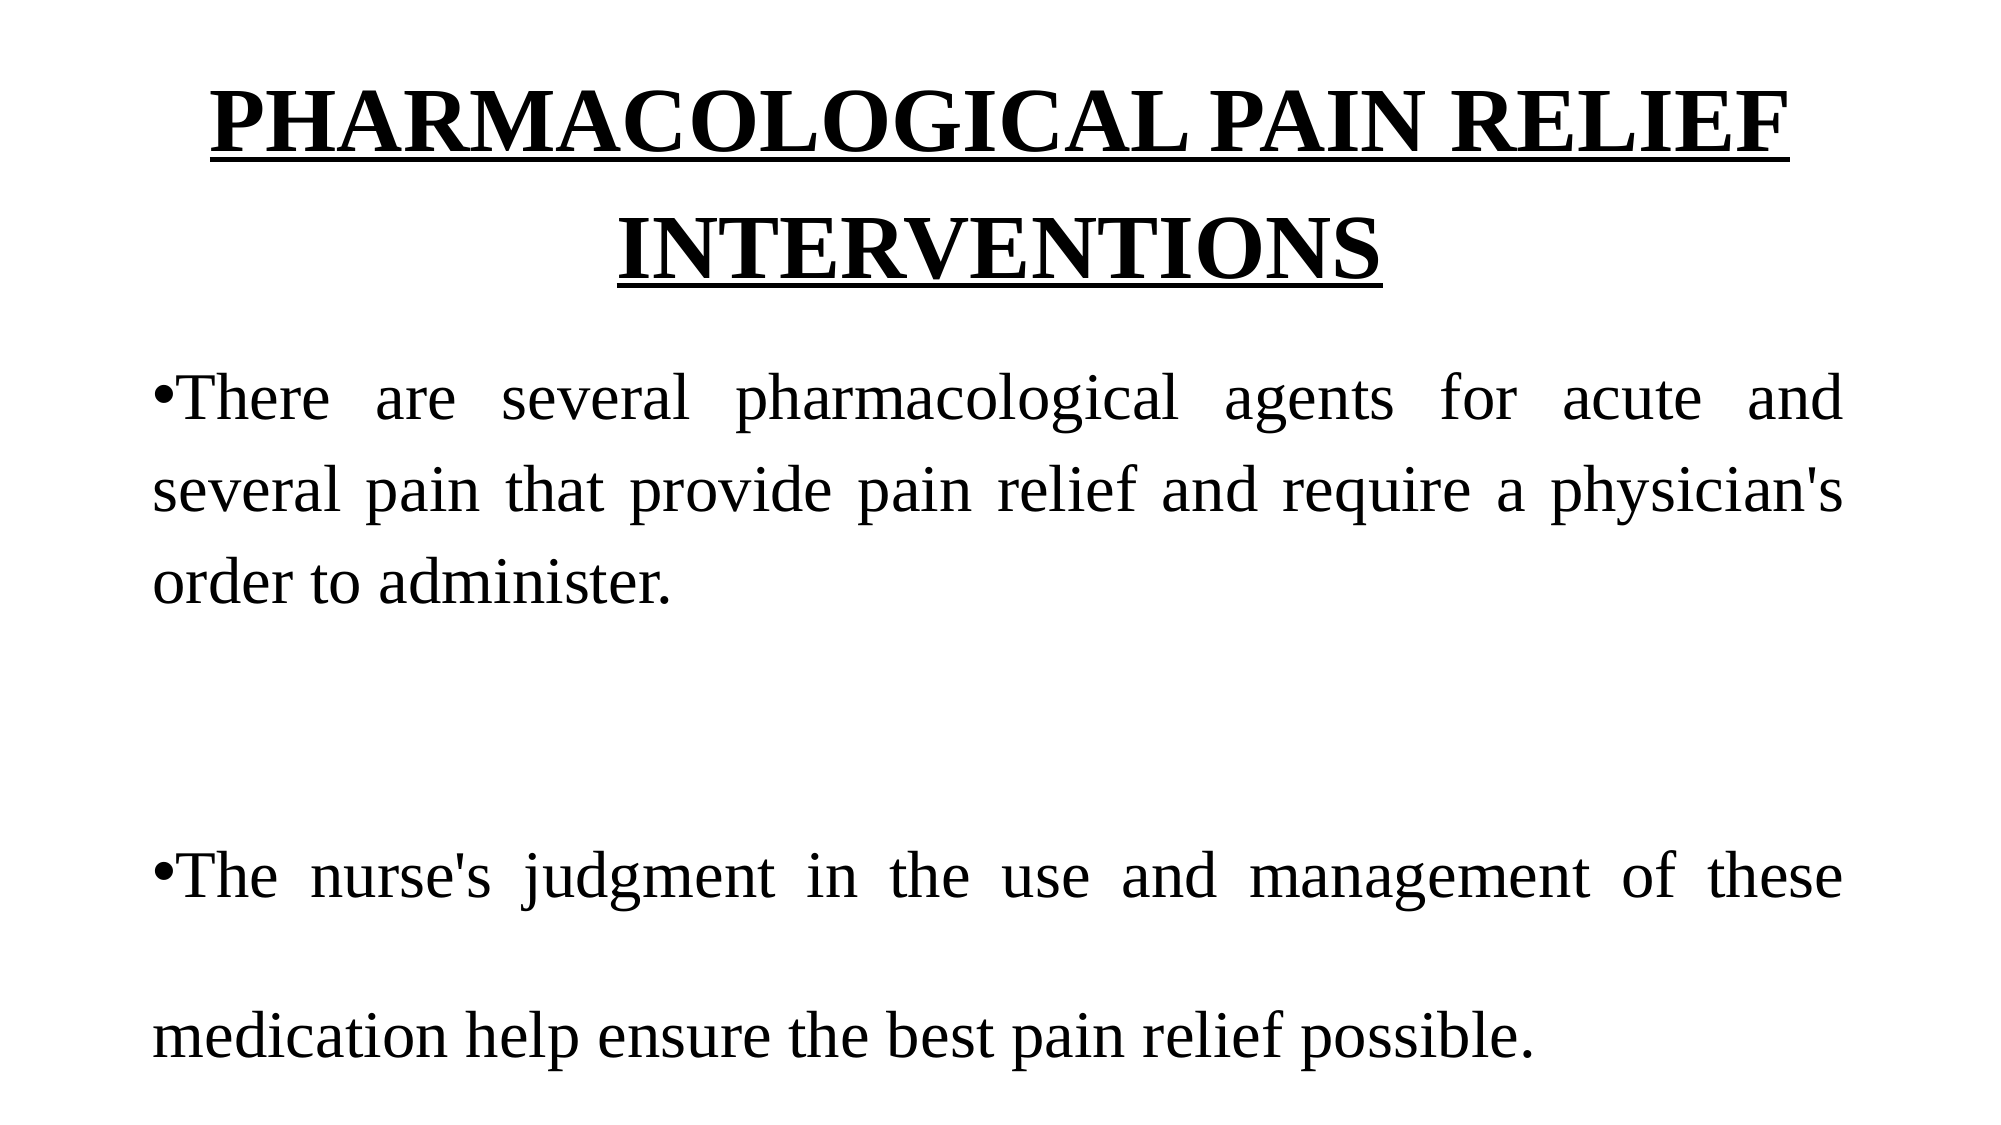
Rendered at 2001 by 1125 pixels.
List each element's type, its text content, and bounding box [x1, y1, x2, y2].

list There are several pharmacological agents for acute and several pain that provide pain relief and require a physician's order to administer. The nurse's judgment in the use and management of these medication help ensure the best pain relief possible. [137, 333, 1863, 1048]
title PHARMACOLOGICAL PAIN RELIEF INTERVENTIONS [137, 116, 1863, 333]
